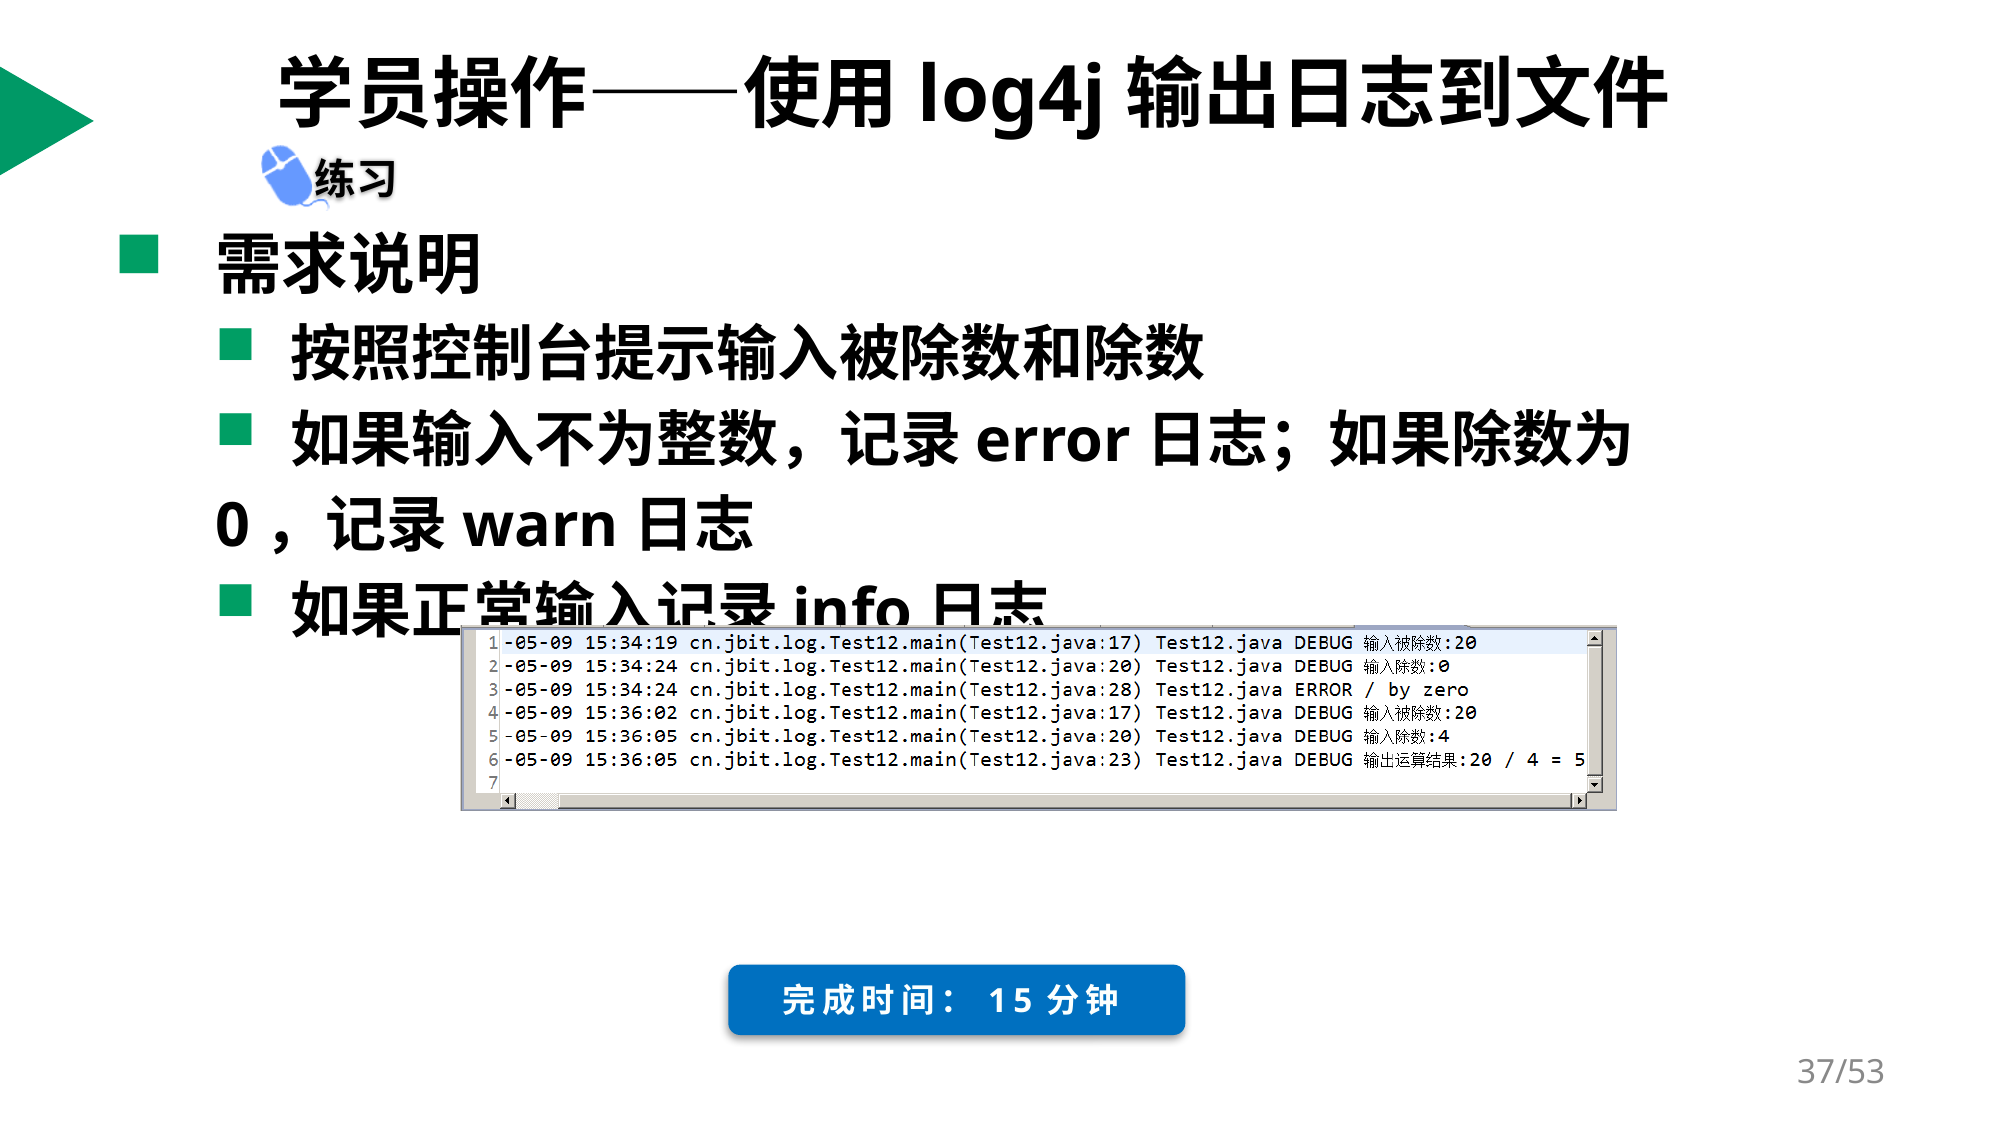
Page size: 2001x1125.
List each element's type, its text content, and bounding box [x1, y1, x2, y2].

picture [460, 625, 1618, 812]
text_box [728, 964, 1186, 1036]
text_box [261, 144, 415, 212]
title 学员操作——使用log4j输出日志到文件 [261, 46, 1721, 133]
slide_number /53 [1433, 1042, 1901, 1104]
list 需求说明 按照控制台提示输入被除数和除数 如果输入不为整数，记录error日志；如果除数为 0，记录warn日志 如果正常输入记录info日志 [99, 214, 1900, 1005]
